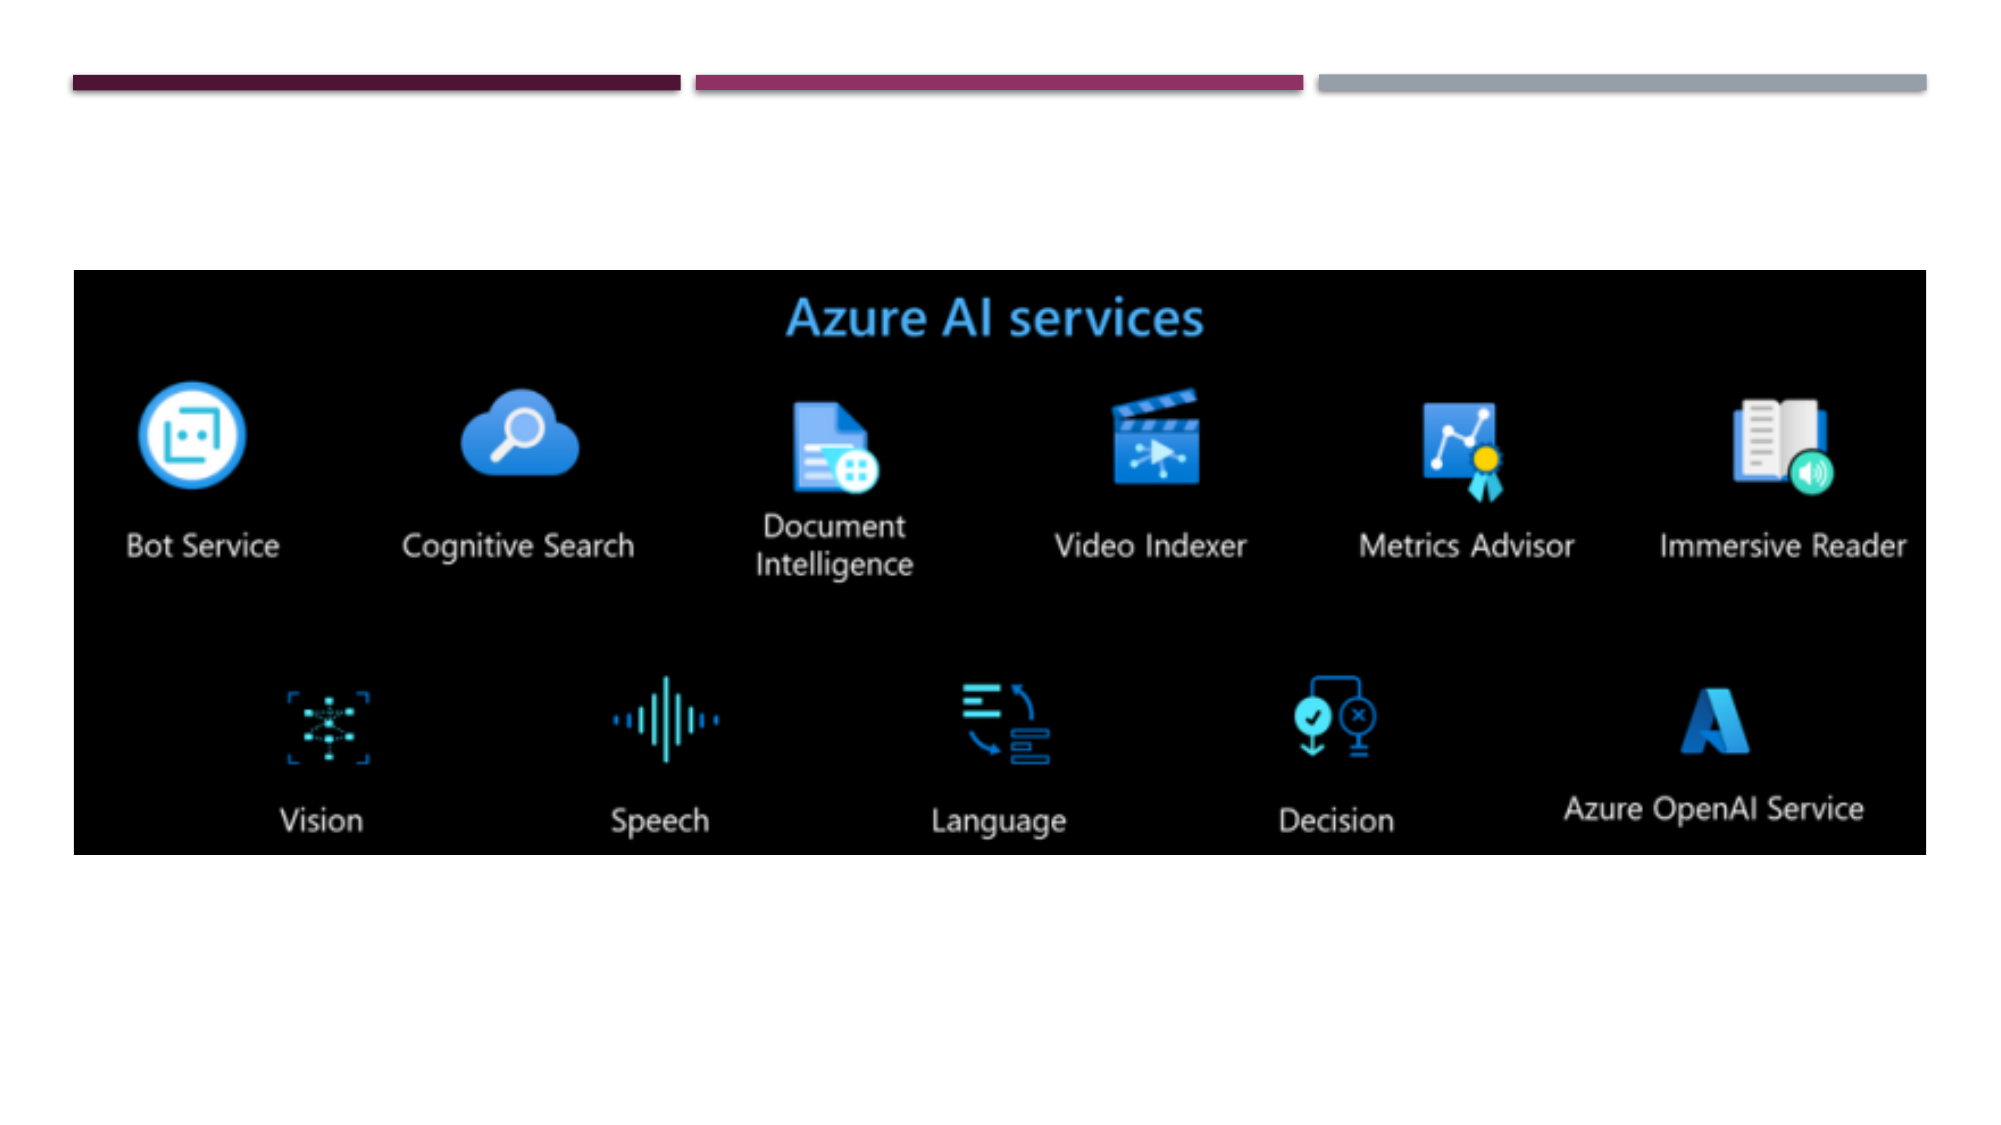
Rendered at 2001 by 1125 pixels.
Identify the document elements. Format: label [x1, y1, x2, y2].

picture [73, 270, 1927, 855]
